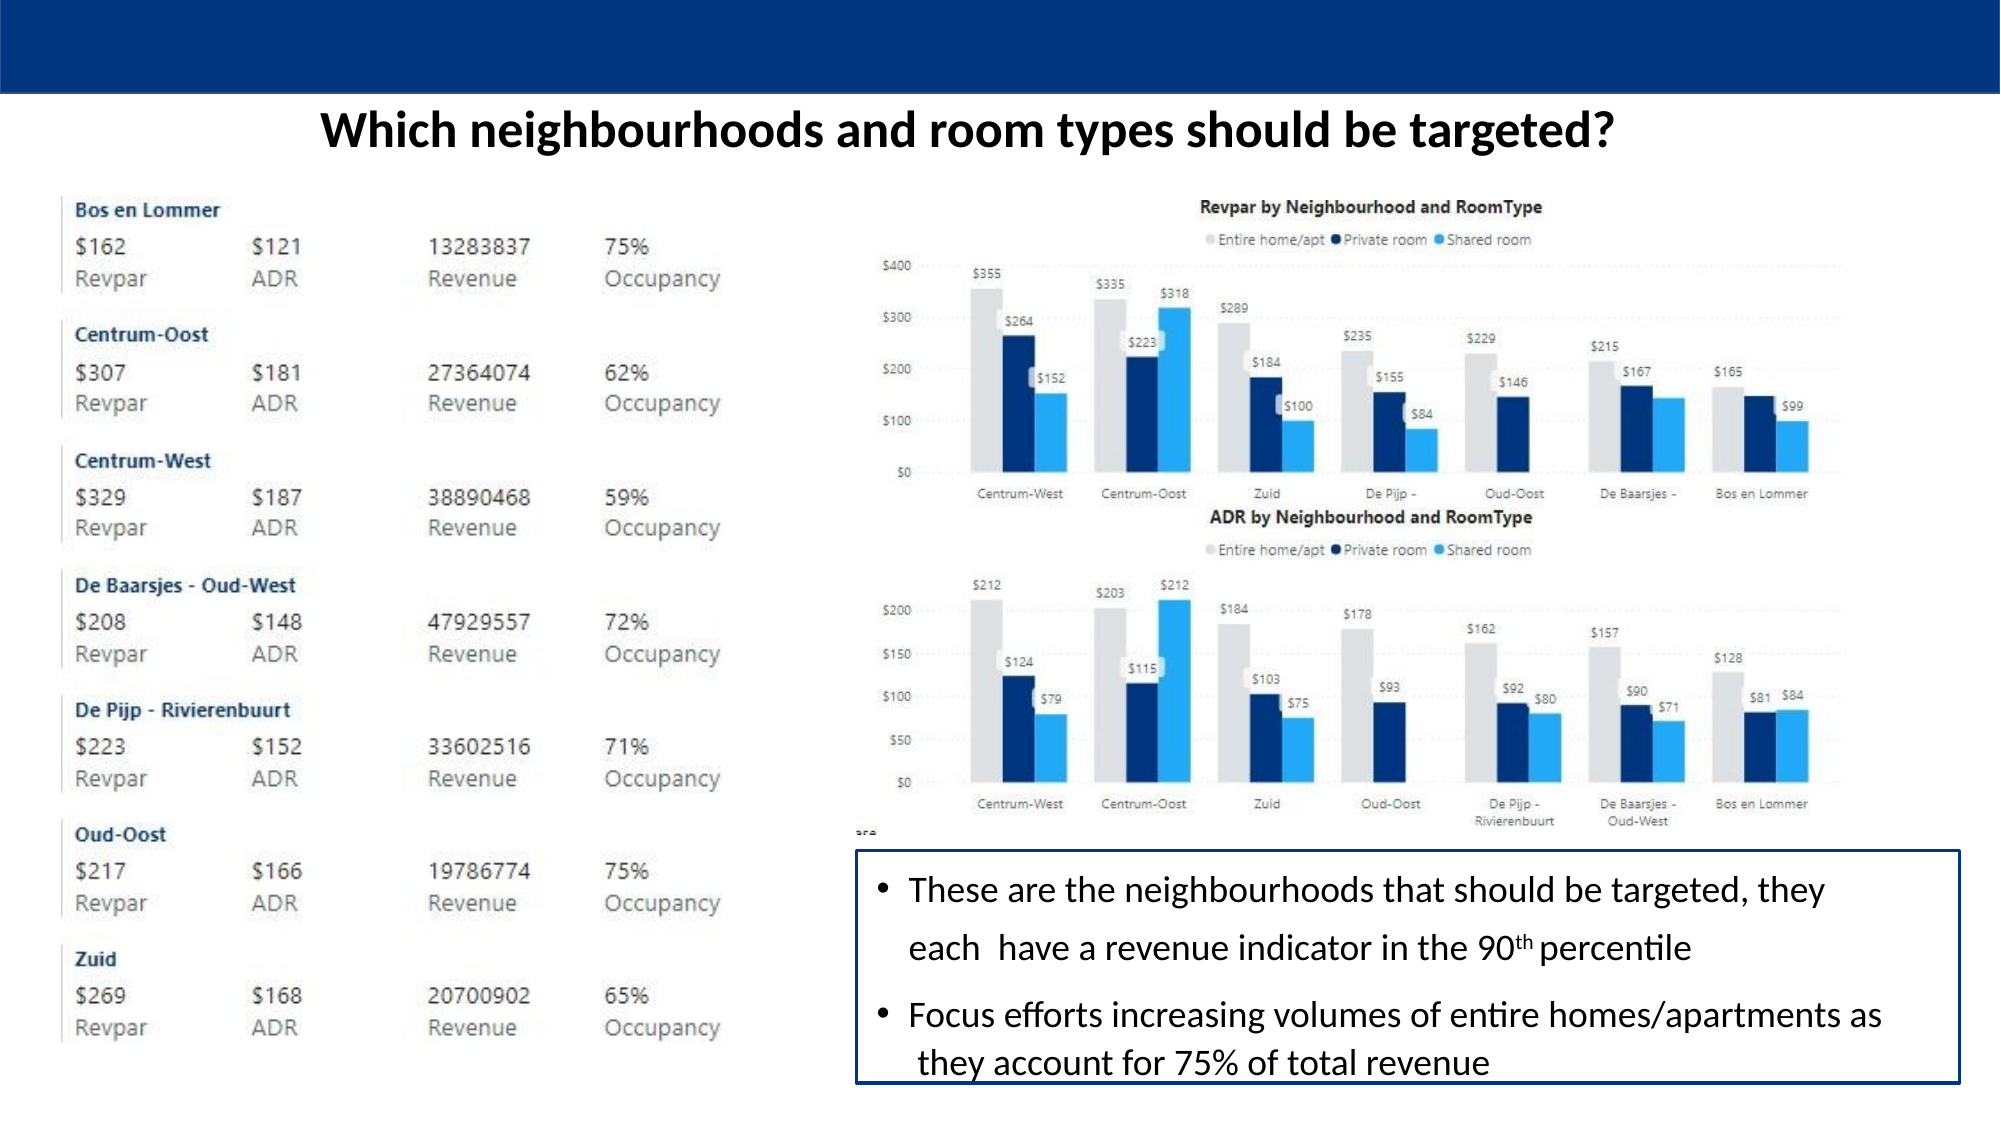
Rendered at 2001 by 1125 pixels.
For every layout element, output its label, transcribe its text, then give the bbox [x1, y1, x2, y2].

title Which neighbourhoods and room types should be targeted? [317, 105, 1720, 284]
text_box These are the neighbourhoods that should be targeted, they each have a revenue indicator in the 90th percentile Focus efforts increasing volumes of entire homes/apartments as they account for 75% of total revenue [856, 850, 1960, 1084]
picture [60, 196, 723, 1043]
picture [855, 200, 1841, 835]
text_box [0, 0, 2000, 94]
